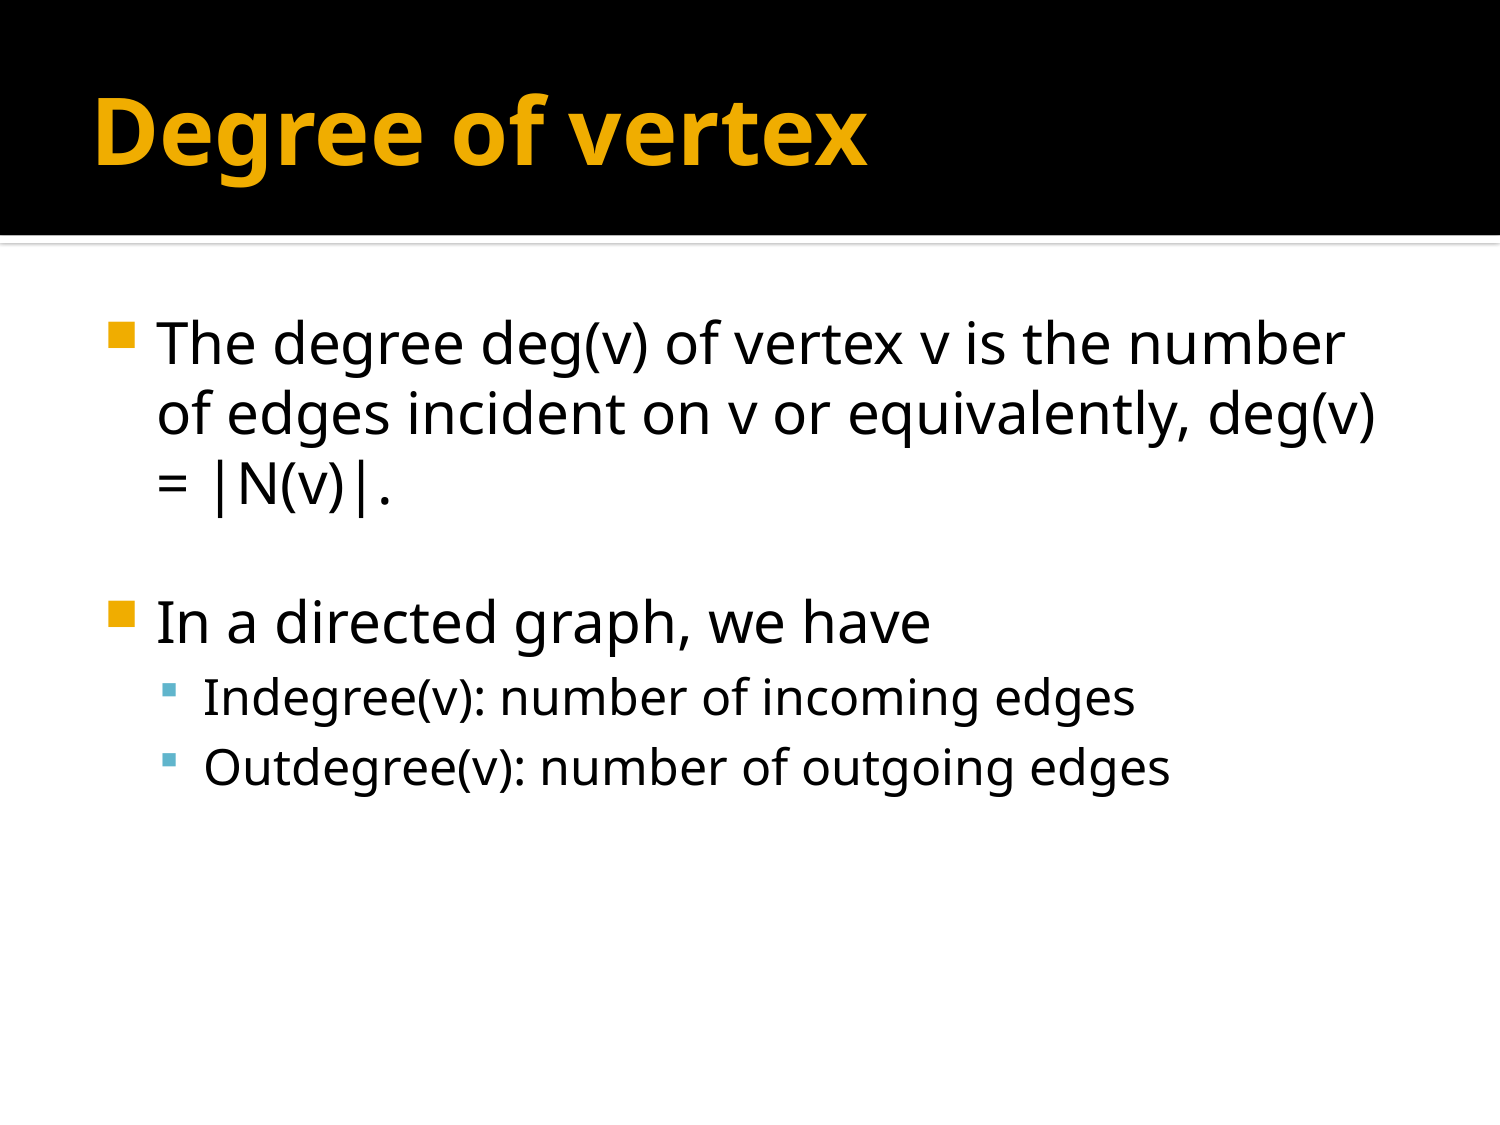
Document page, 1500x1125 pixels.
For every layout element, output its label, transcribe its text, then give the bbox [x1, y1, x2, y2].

title Degree of vertex [75, 25, 1425, 231]
list The degree deg(v) of vertex v is the number of edges incident on v or equivalently, deg(v) = |N(v)|. In a directed graph, we have Indegree(v): number of incoming edges Outdegree(v): number of outgoing edges [75, 291, 1425, 1050]
